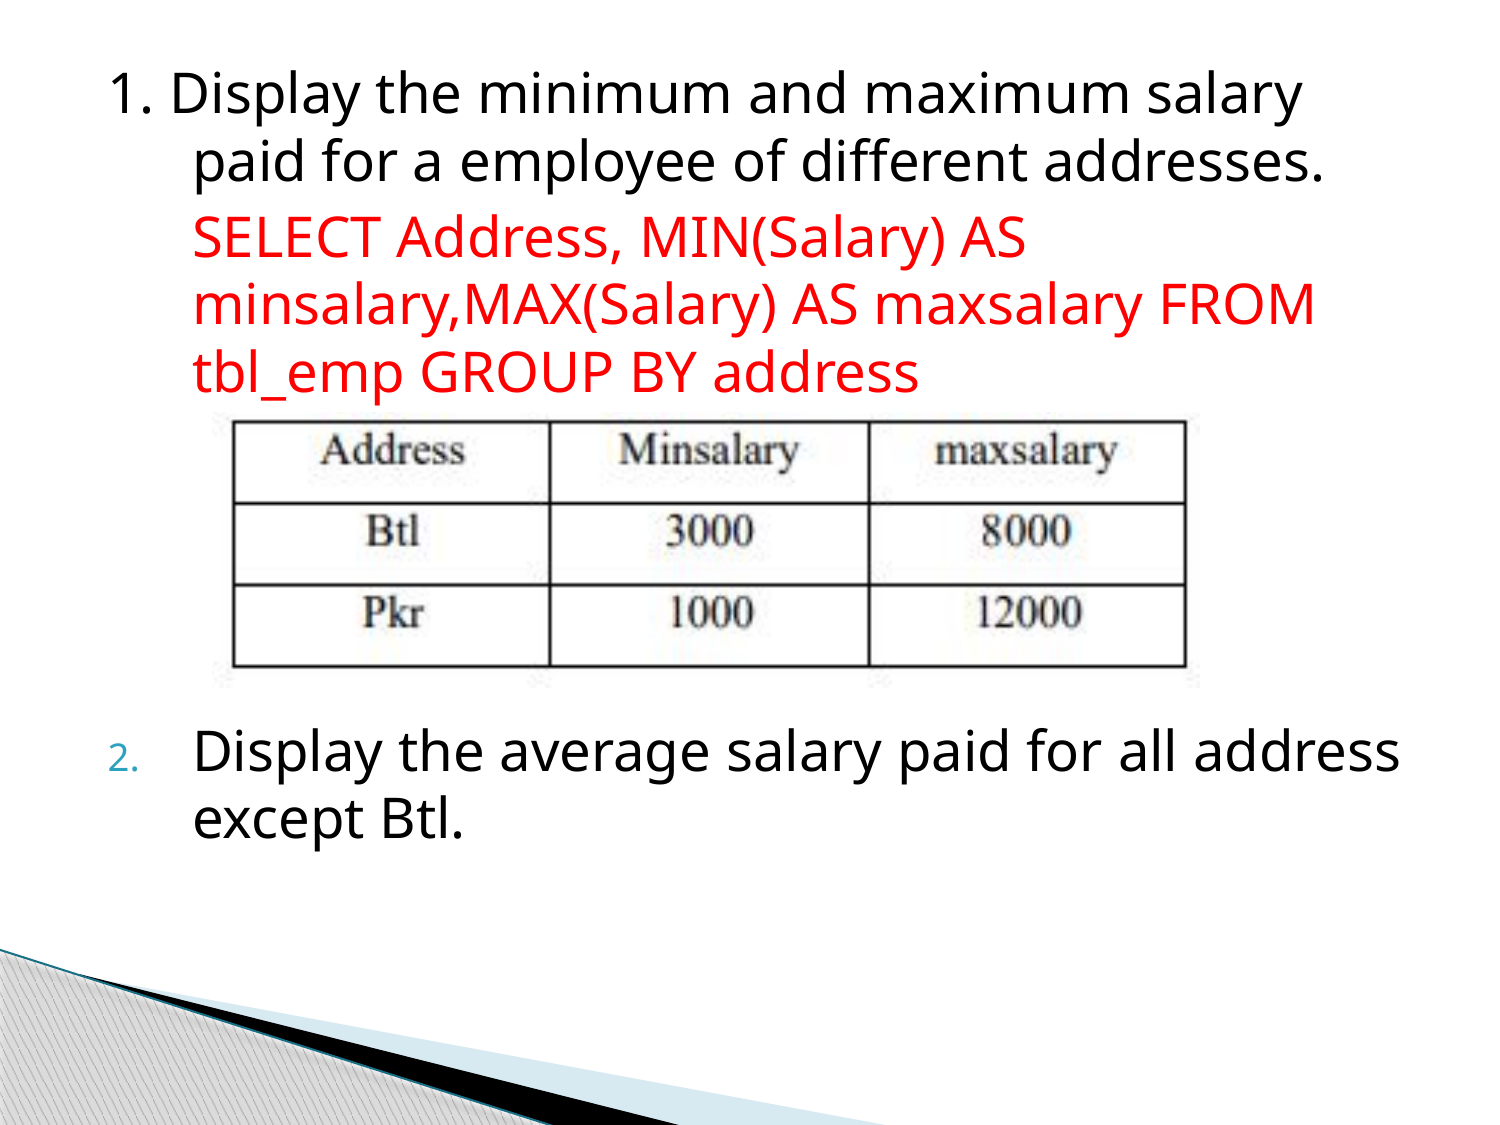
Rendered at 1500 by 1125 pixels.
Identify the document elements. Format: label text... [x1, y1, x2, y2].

picture [212, 412, 1201, 688]
list 1. Display the minimum and maximum salary paid for a employee of different addresses. SELECT Address, MIN(Salary) AS minsalary,MAX(Salary) AS maxsalary FROM tbl_emp GROUP BY address Display the average salary paid for all address except Btl. [75, 50, 1425, 1063]
